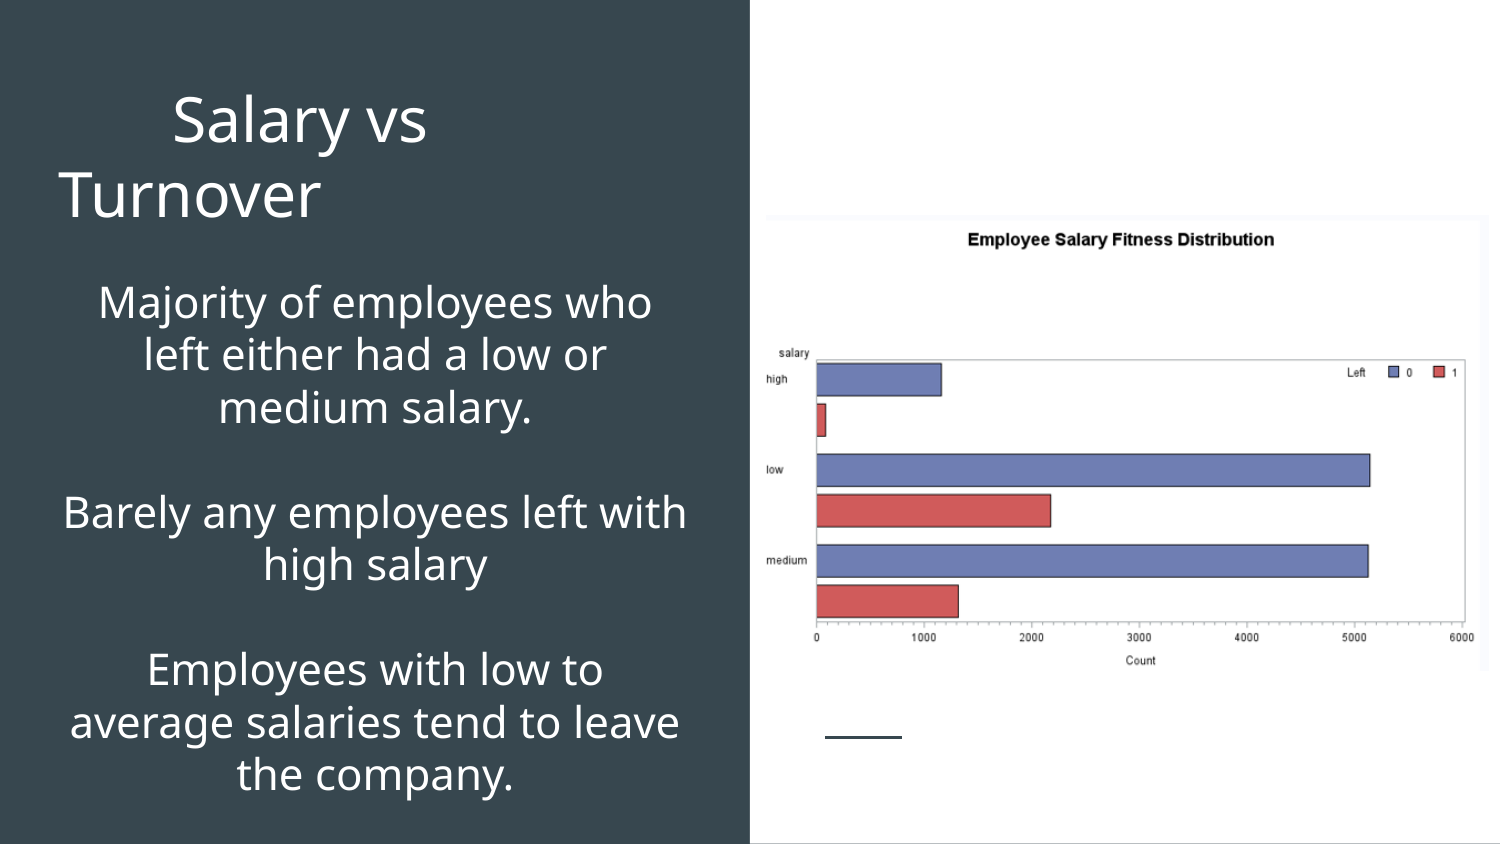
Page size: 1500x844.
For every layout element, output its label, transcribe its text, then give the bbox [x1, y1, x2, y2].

picture [766, 213, 1489, 671]
subtitle Majority of employees who left either had a low or medium salary. Barely any employees left with high salary Employees with low to average salaries tend to leave the company. [43, 259, 708, 688]
title Salary vs Turnover [43, 88, 708, 246]
